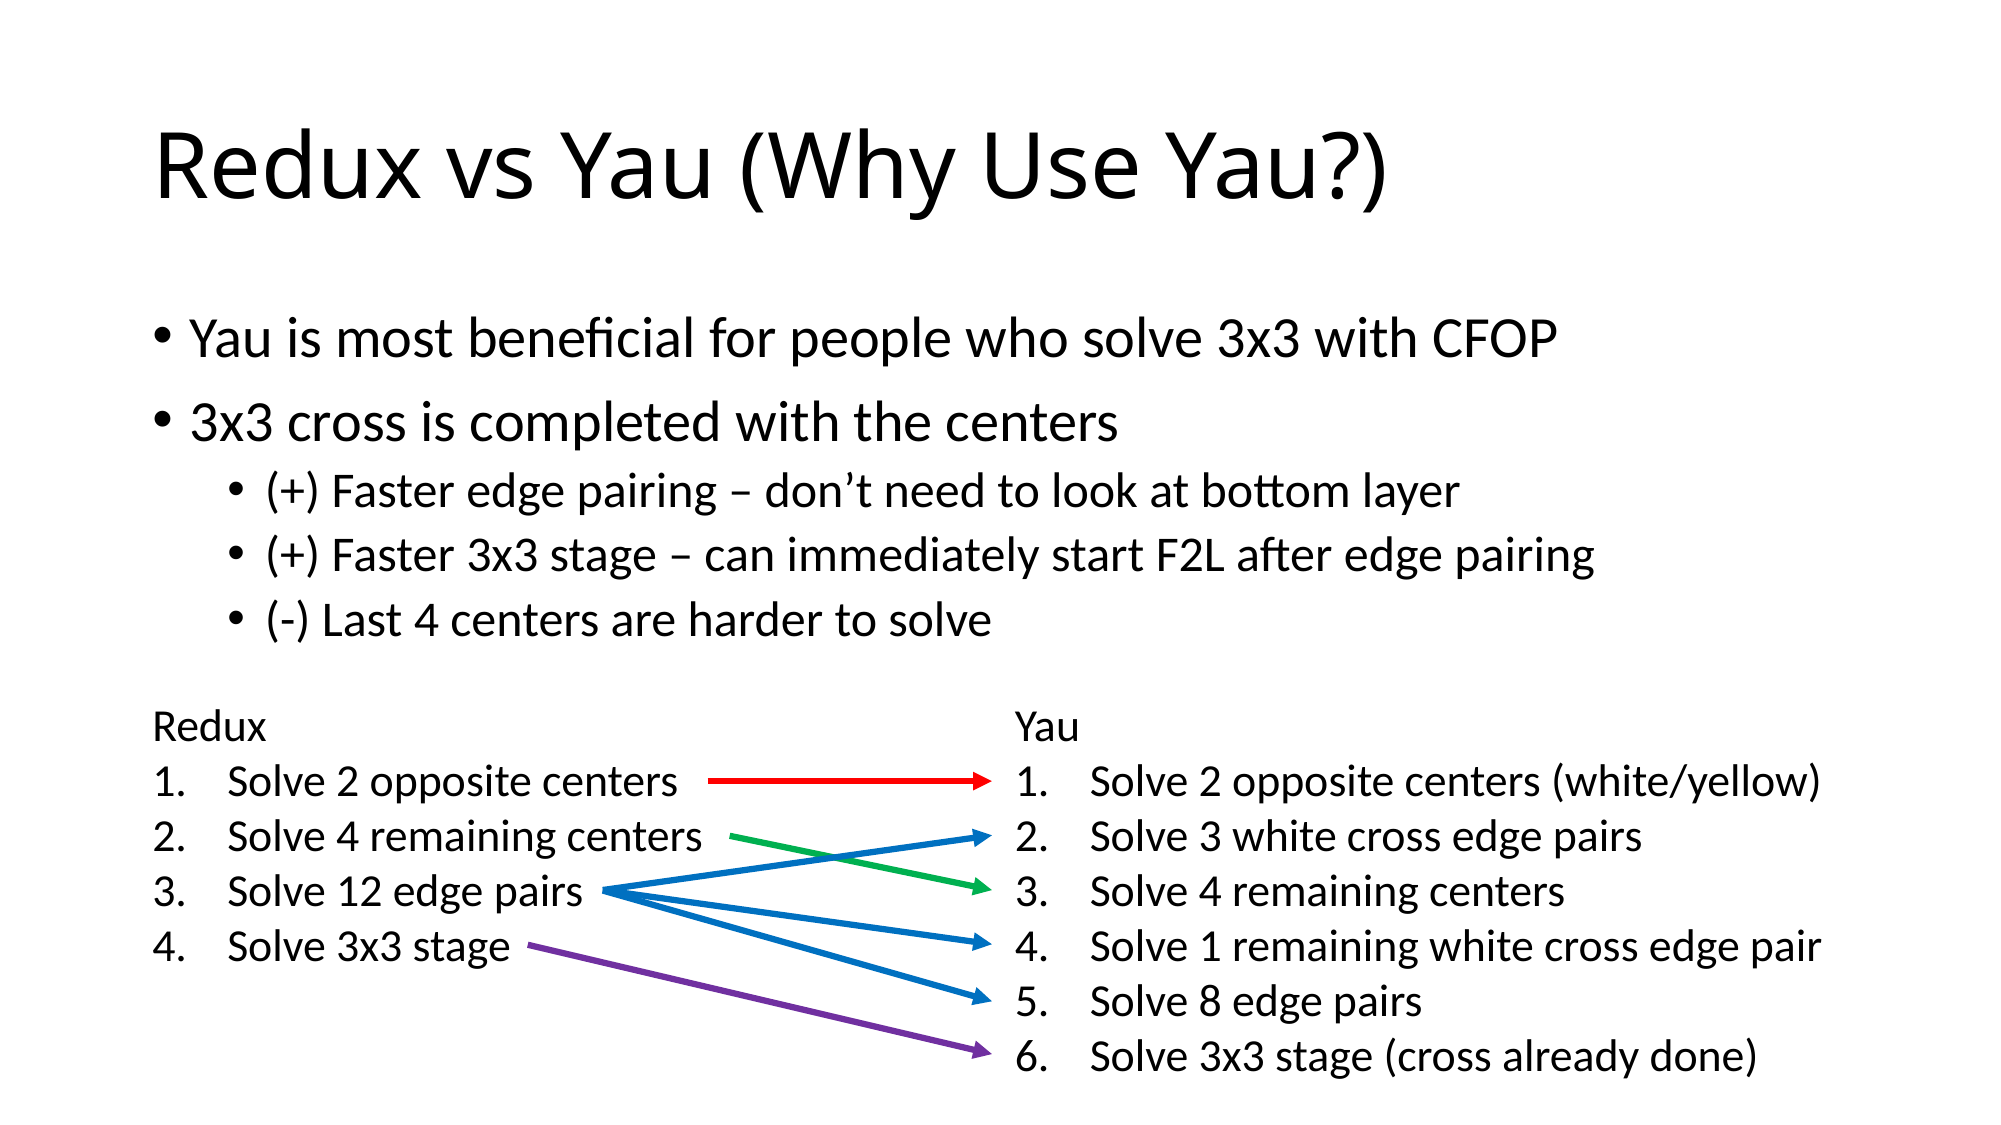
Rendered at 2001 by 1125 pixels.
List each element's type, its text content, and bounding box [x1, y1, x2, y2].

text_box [602, 890, 992, 1002]
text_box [602, 835, 992, 889]
text_box Yau Solve 2 opposite centers (white/yellow) Solve 3 white cross edge pairs Solve 4 remaining centers Solve 1 remaining white cross edge pair Solve 8 edge pairs Solve 3x3 stage (cross already done) [999, 1014, 1863, 1088]
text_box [527, 944, 992, 1055]
title Redux vs Yau (Why Use Yau?) [137, 59, 1863, 278]
list Yau is most beneficial for people who solve 3x3 with CFOP 3x3 cross is completed with the centers (+) Faster edge pairing – don’t need to look at bottom layer (+) Faster 3x3 stage – can immediately start F2L after edge pairing (-) Last 4 centers are harder to solve [137, 299, 1863, 1014]
